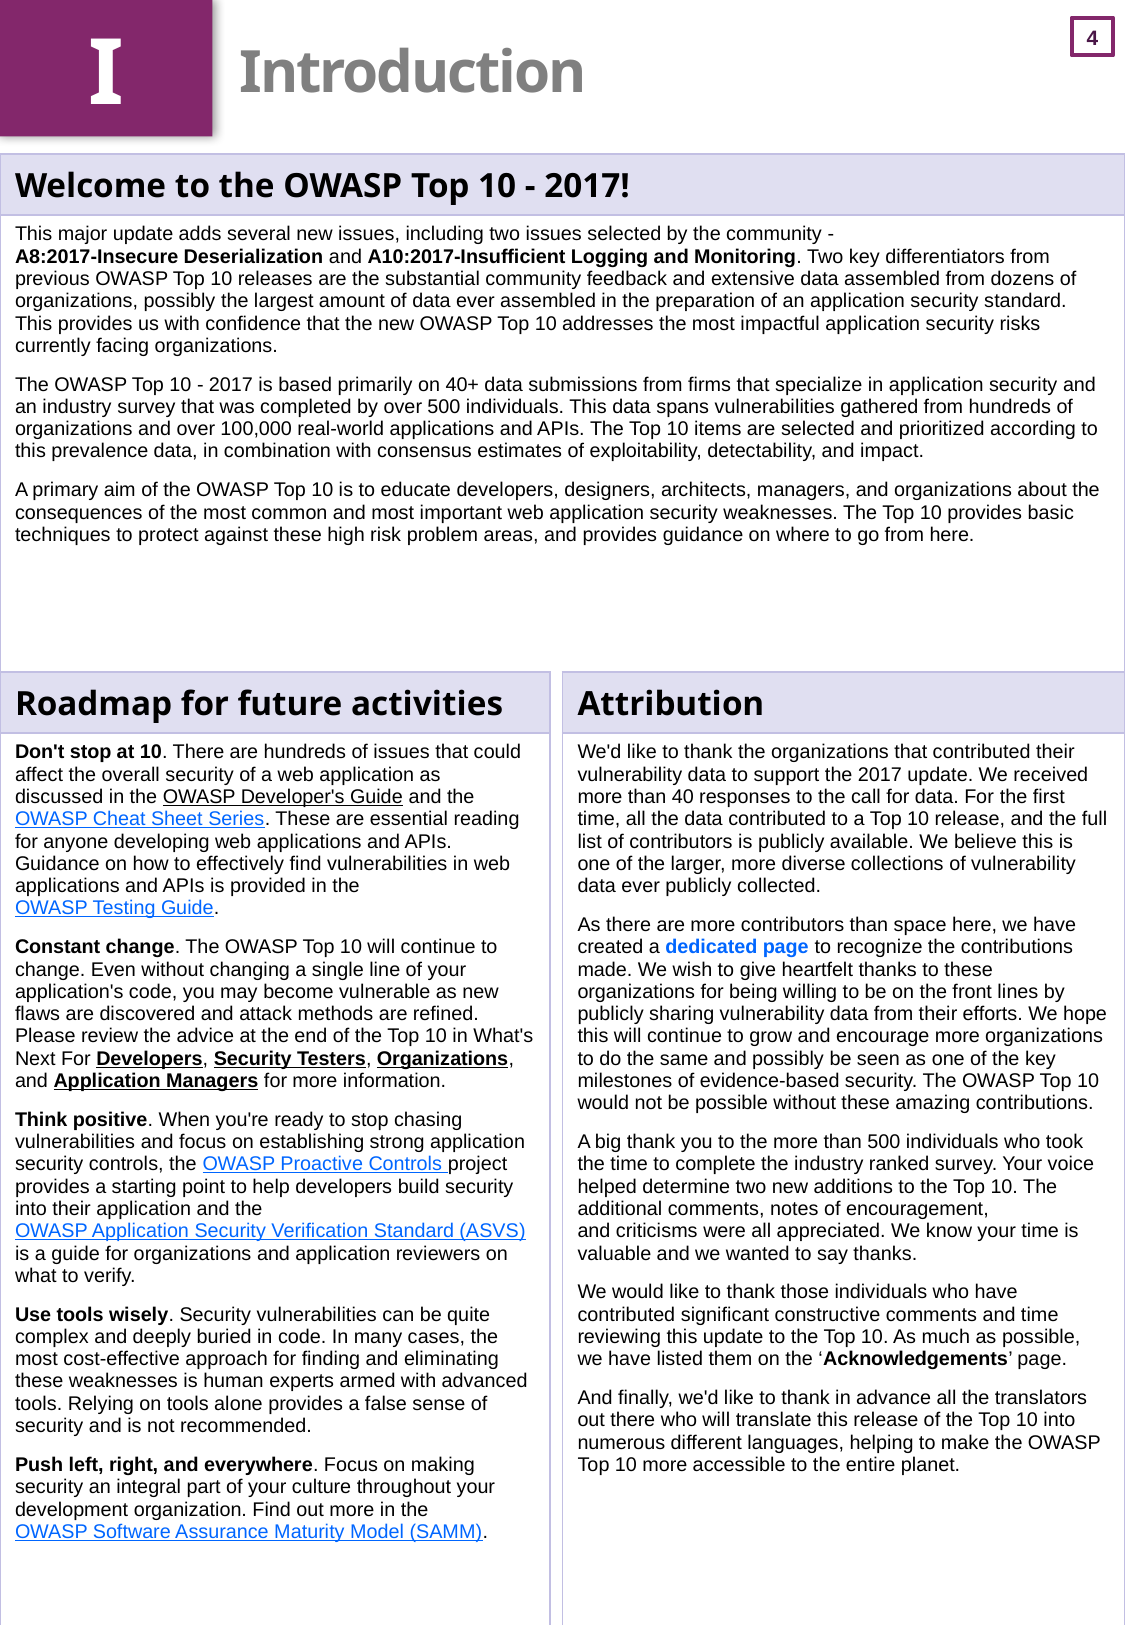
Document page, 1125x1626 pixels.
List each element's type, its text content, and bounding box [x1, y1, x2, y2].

table_header Attribution [563, 673, 1124, 732]
table_cell Don't stop at 10. There are hundreds of issues that could affect the overall security of a web application as discussed in the OWASP Developer's Guide and the OWASP Cheat Sheet Series. These are essential reading for anyone developing web applications and APIs. Guidance on how to effectively find vulnerabilities in web applications and APIs is provided in the OWASP Testing Guide. Constant change. The OWASP Top 10 will continue to change. Even without changing a single line of your application's code, you may become vulnerable as new flaws are discovered and attack methods are refined. Please review the advice at the end of the Top 10 in What's Next For Developers, Security Testers, Organizations, and Application Managers for more information. Think positive. When you're ready to stop chasing vulnerabilities and focus on establishing strong application security controls, the OWASP Proactive Controls project provides a starting point to help developers build security into their application and the OWASP Application Security Verification Standard (ASVS) is a guide for organizations and application reviewers on what to verify. Use tools wisely. Security vulnerabilities can be quite complex and deeply buried in code. In many cases, the most cost-effective approach for finding and eliminating these weaknesses is human experts armed with advanced tools. Relying on tools alone provides a false sense of security and is not recommended. Push left, right, and everywhere. Focus on making security an integral part of your culture throughout your development organization. Find out more in the OWASP Software Assurance Maturity Model (SAMM). [1, 734, 549, 1625]
table_cell We'd like to thank the organizations that contributed their vulnerability data to support the 2017 update. We received more than 40 responses to the call for data. For the first time, all the data contributed to a Top 10 release, and the full list of contributors is publicly available. We believe this is one of the larger, more diverse collections of vulnerability data ever publicly collected. As there are more contributors than space here, we have created a dedicated page to recognize the contributions made. We wish to give heartfelt thanks to these organizations for being willing to be on the front lines by publicly sharing vulnerability data from their efforts. We hope this will continue to grow and encourage more organizations to do the same and possibly be seen as one of the key milestones of evidence-based security. The OWASP Top 10 would not be possible without these amazing contributions. A big thank you to the more than 500 individuals who took the time to complete the industry ranked survey. Your voice helped determine two new additions to the Top 10. The additional comments, notes of encouragement, and criticisms were all appreciated. We know your time is valuable and we wanted to say thanks. We would like to thank those individuals who have contributed significant constructive comments and time reviewing this update to the Top 10. As much as possible, we have listed them on the ‘Acknowledgements’ page. And finally, we'd like to thank in advance all the translators out there who will translate this release of the Top 10 into numerous different languages, helping to make the OWASP Top 10 more accessible to the entire planet. [563, 734, 1124, 1625]
list I [0, 0, 213, 137]
table_header Welcome to the OWASP Top 10 - 2017! [1, 155, 1124, 214]
title Introduction [225, 12, 1125, 134]
table_cell This major update adds several new issues, including two issues selected by the community - A8:2017-Insecure Deserialization and A10:2017-Insufficient Logging and Monitoring. Two key differentiators from previous OWASP Top 10 releases are the substantial community feedback and extensive data assembled from dozens of organizations, possibly the largest amount of data ever assembled in the preparation of an application security standard. This provides us with confidence that the new OWASP Top 10 addresses the most impactful application security risks currently facing organizations. The OWASP Top 10 - 2017 is based primarily on 40+ data submissions from firms that specialize in application security and an industry survey that was completed by over 500 individuals. This data spans vulnerabilities gathered from hundreds of organizations and over 100,000 real-world applications and APIs. The Top 10 items are selected and prioritized according to this prevalence data, in combination with consensus estimates of exploitability, detectability, and impact. A primary aim of the OWASP Top 10 is to educate developers, designers, architects, managers, and organizations about the consequences of the most common and most important web application security weaknesses. The Top 10 provides basic techniques to protect against these high risk problem areas, and provides guidance on where to go from here. [1, 216, 1124, 1625]
table_header Roadmap for future activities [1, 673, 549, 732]
